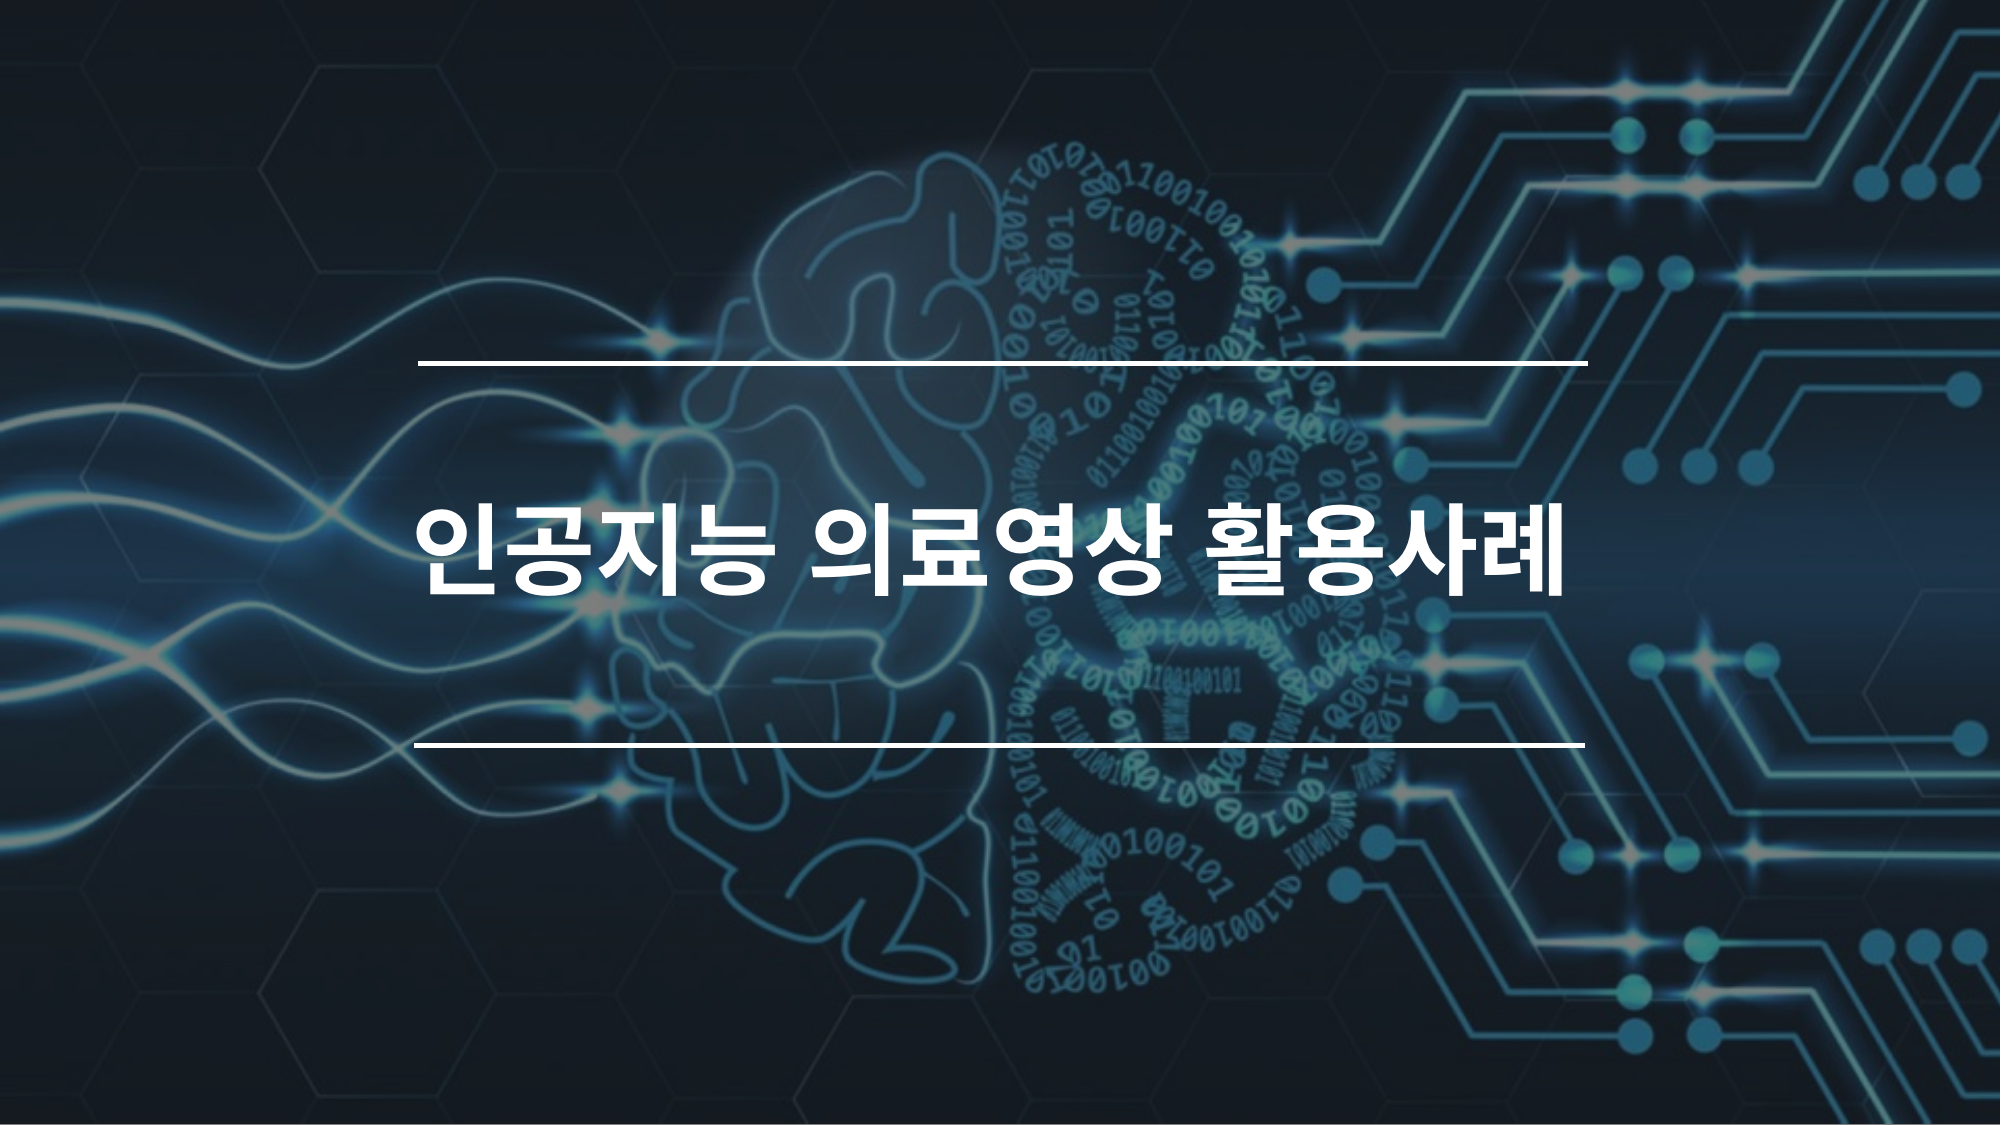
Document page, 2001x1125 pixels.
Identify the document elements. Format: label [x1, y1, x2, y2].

text_box [0, 0, 2000, 1125]
